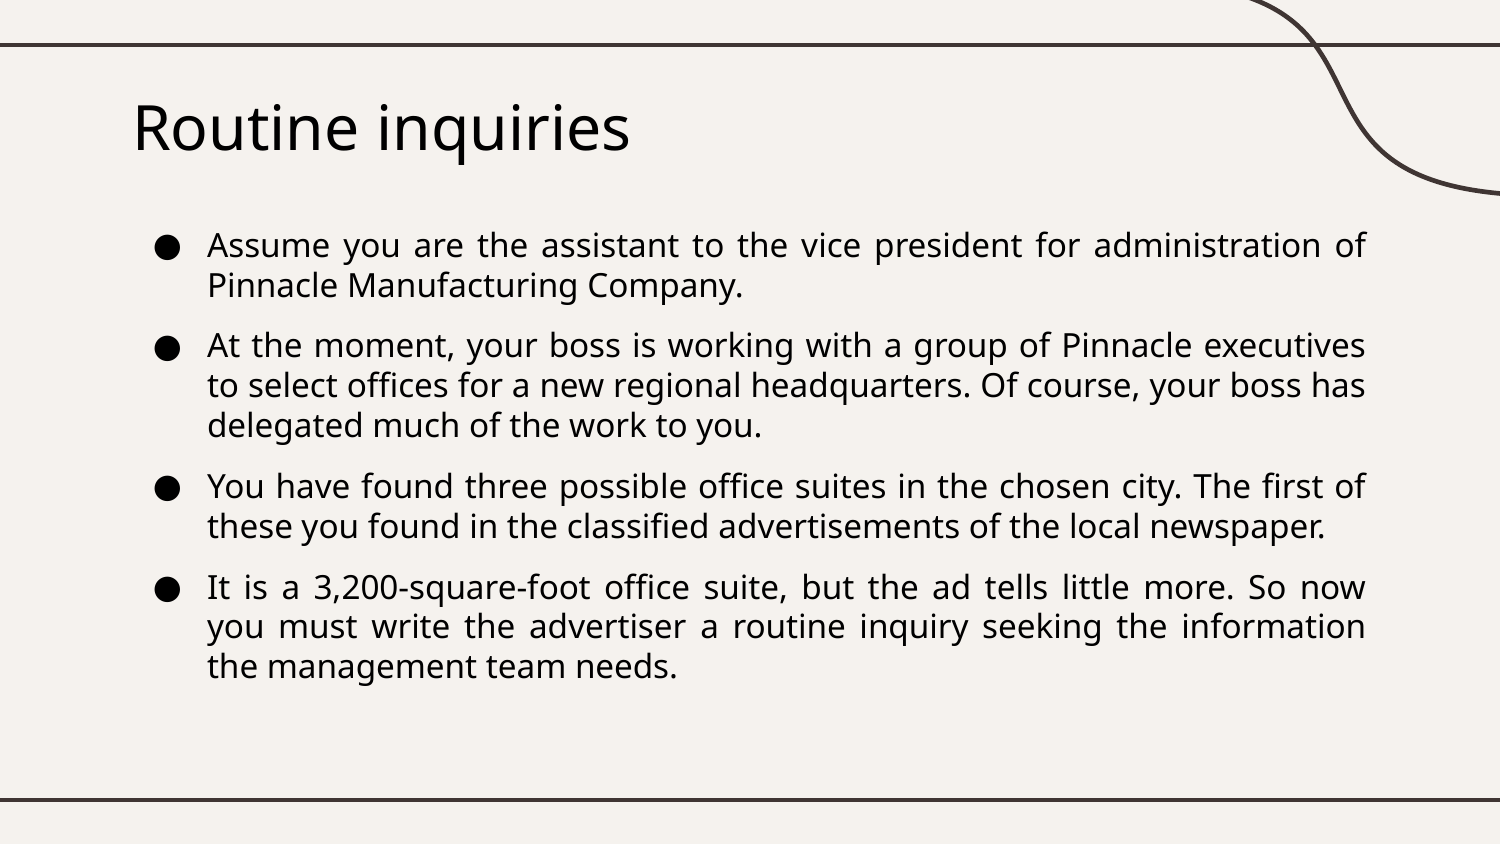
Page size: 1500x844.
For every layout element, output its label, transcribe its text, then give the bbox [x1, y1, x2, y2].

title Routine inquiries [116, 72, 1151, 167]
list Assume you are the assistant to the vice president for administration of Pinnacle Manufacturing Company. At the moment, your boss is working with a group of Pinnacle executives to select offices for a new regional headquarters. Of course, your boss has delegated much of the work to you. You have found three possible office suites in the chosen city. The first of these you found in the classified advertisements of the local newspaper. It is a 3,200-square-foot office suite, but the ad tells little more. So now you must write the advertiser a routine inquiry seeking the information the management team needs. [116, 208, 1383, 750]
